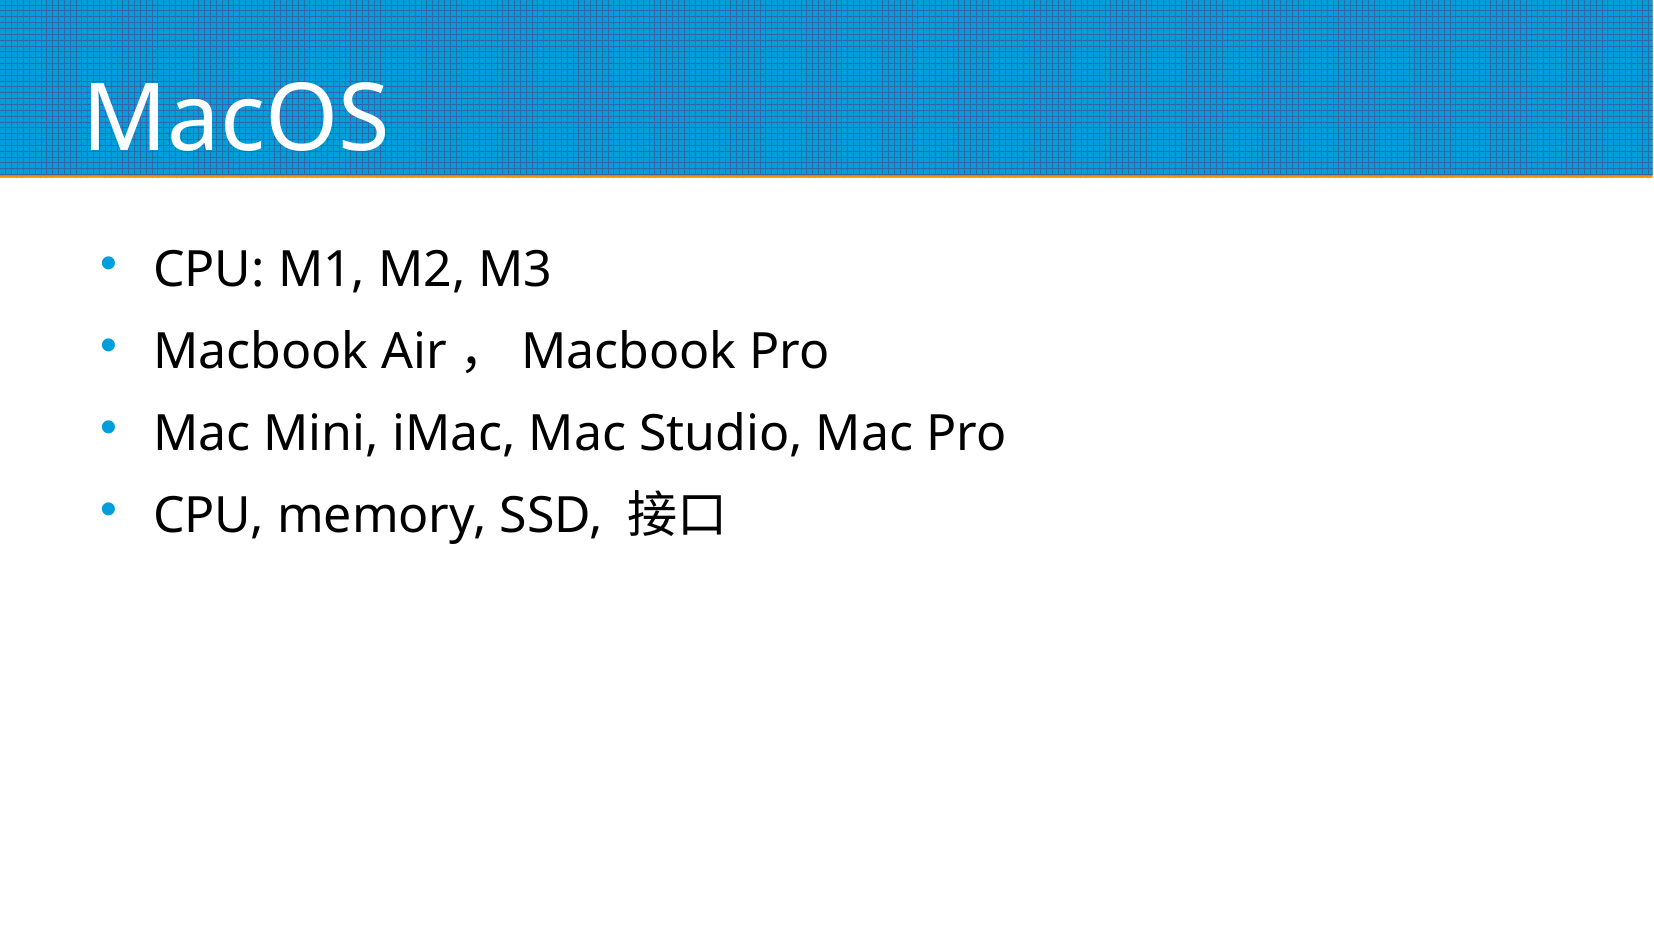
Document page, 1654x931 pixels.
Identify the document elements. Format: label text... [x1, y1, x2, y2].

title MacOS [82, 14, 1570, 170]
list CPU: M1, M2, M3 Macbook Air，Macbook Pro Mac Mini, iMac, Mac Studio, Mac Pro CPU, memory, SSD, 接口 [82, 236, 1562, 810]
